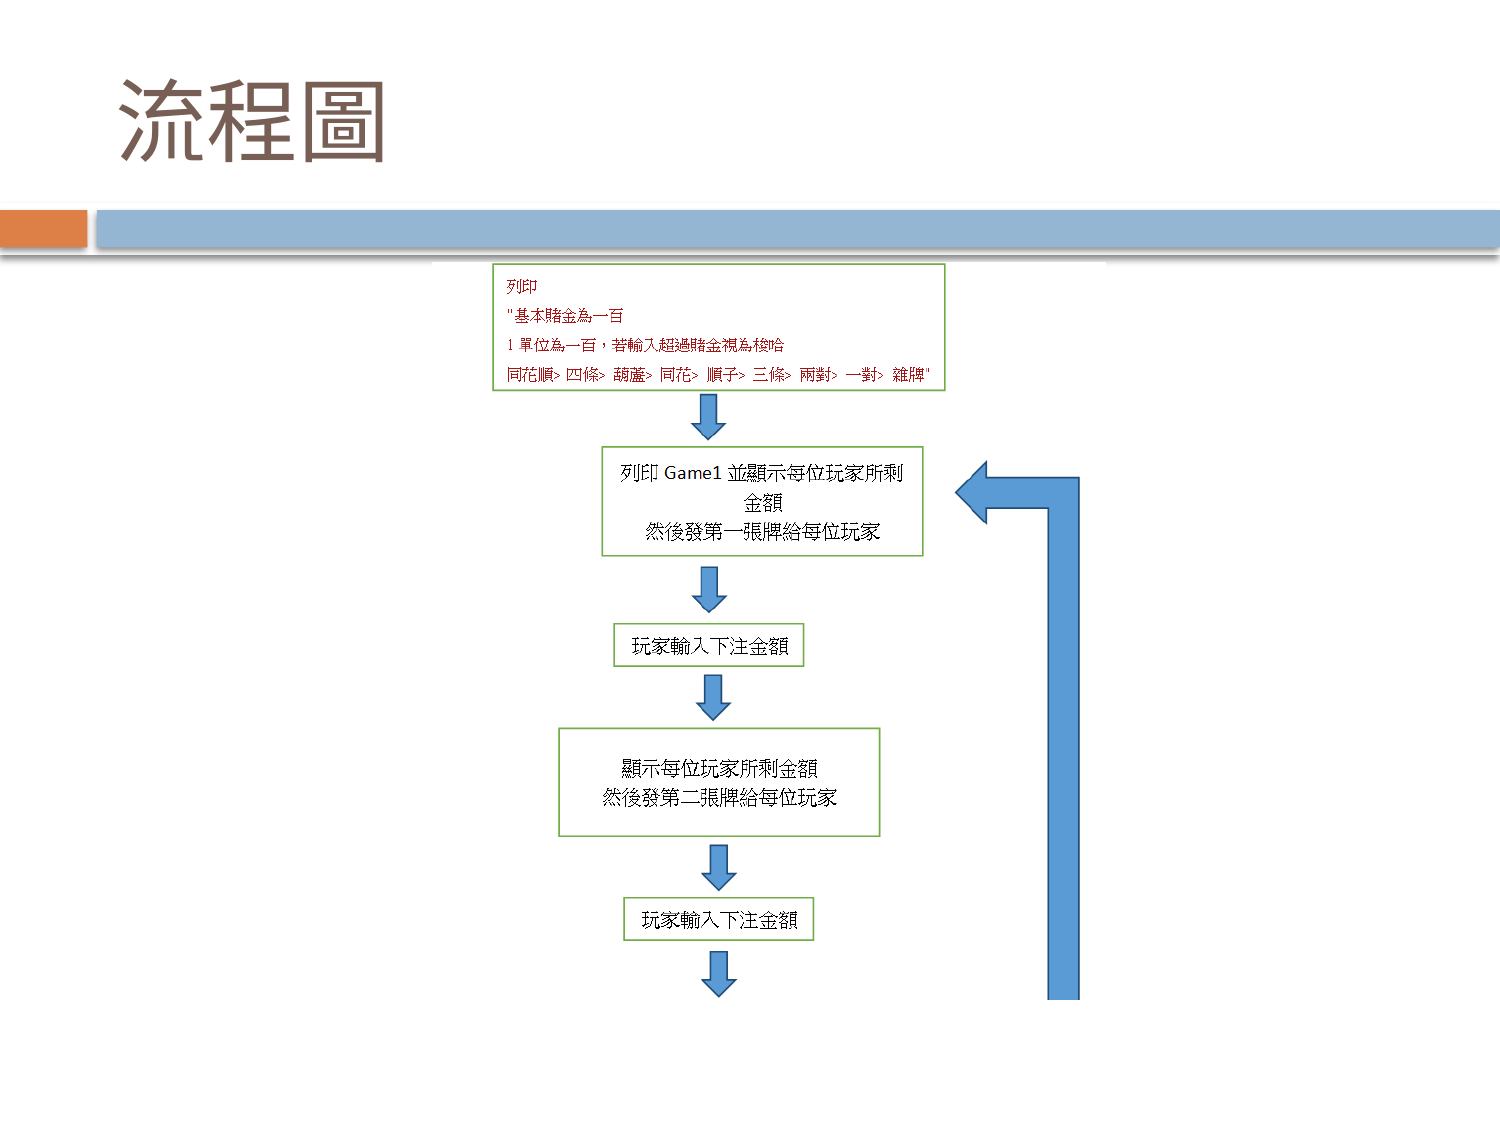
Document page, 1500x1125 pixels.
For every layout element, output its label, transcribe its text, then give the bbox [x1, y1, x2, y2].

title 流程圖 [100, 37, 1438, 200]
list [432, 262, 1107, 1001]
